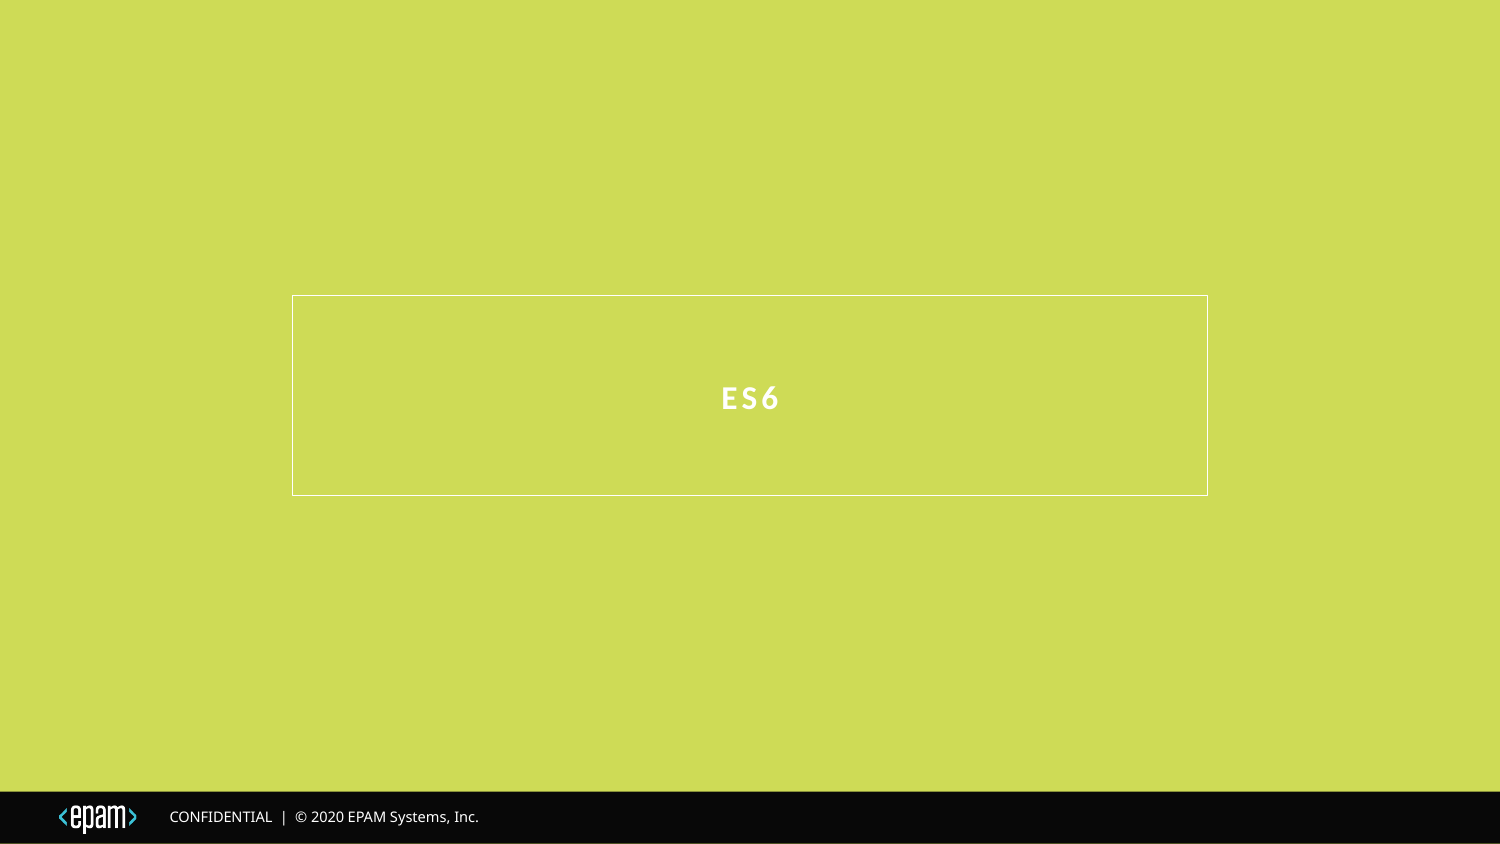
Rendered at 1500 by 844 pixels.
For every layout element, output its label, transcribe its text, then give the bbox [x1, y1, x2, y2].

title es6 [292, 295, 1208, 496]
